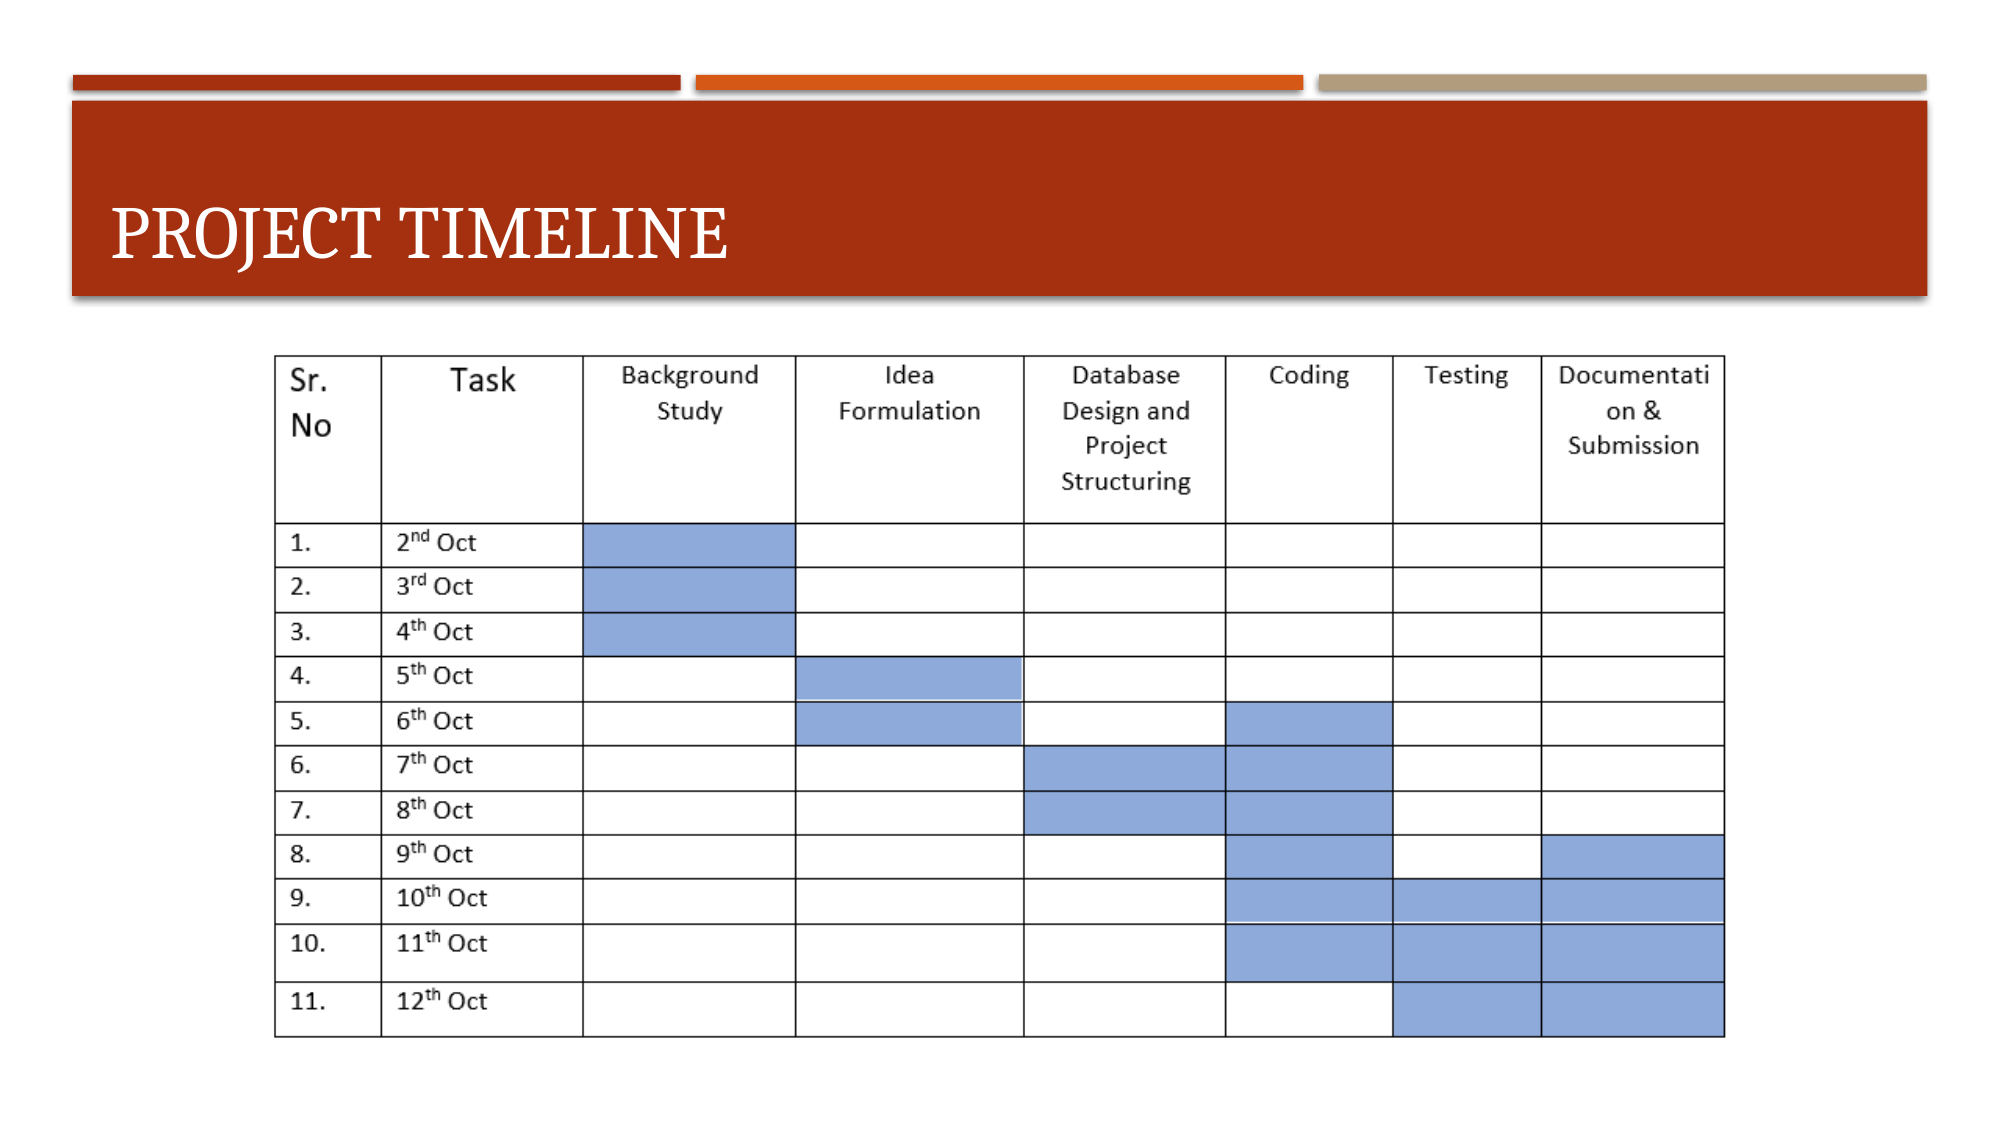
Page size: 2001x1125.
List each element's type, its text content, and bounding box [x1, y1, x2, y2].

picture [261, 342, 1738, 1052]
title Project timeline [95, 115, 1905, 282]
